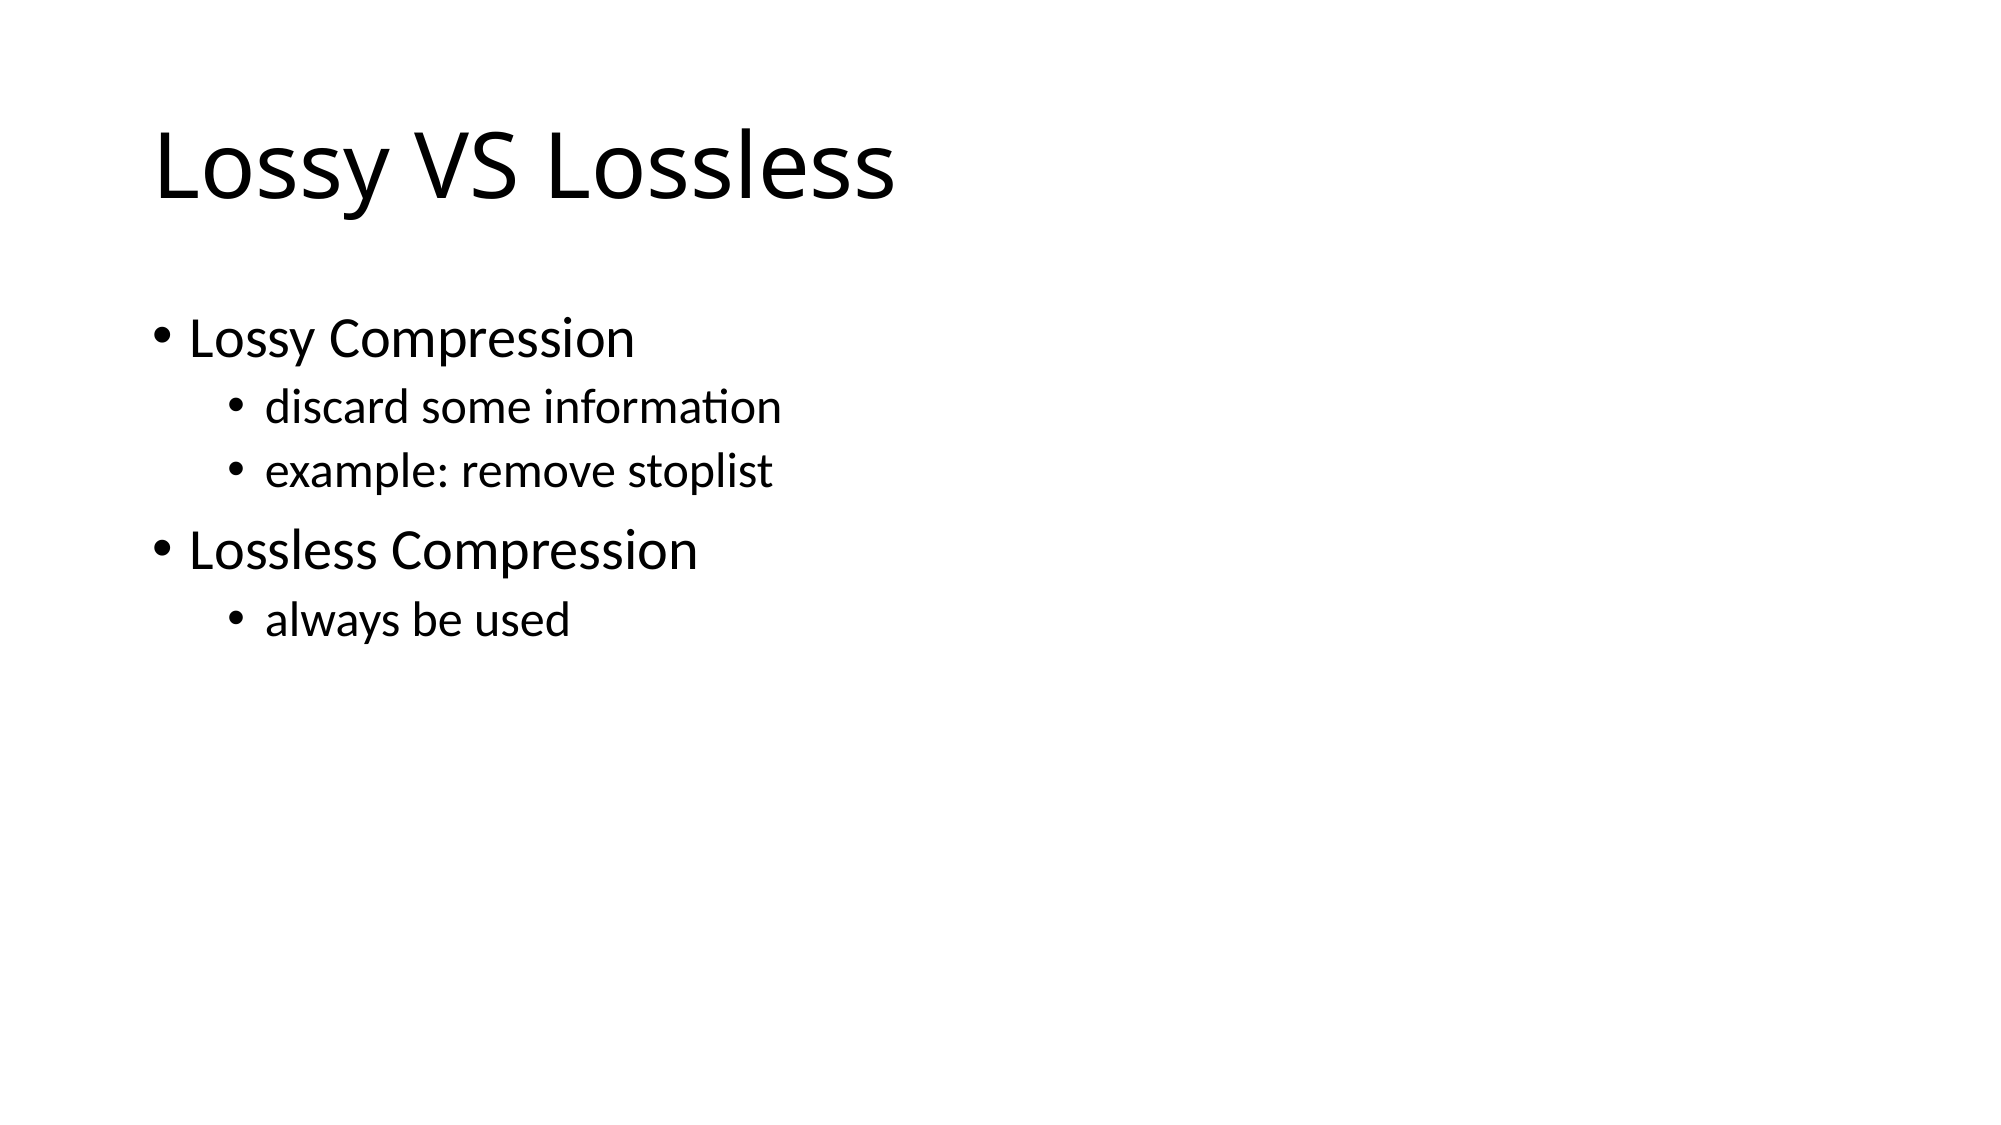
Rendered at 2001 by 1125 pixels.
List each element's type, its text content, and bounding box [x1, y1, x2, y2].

title Lossy VS Lossless [137, 59, 1863, 278]
list Lossy Compression discard some information example: remove stoplist Lossless Compression always be used [137, 299, 1863, 1014]
